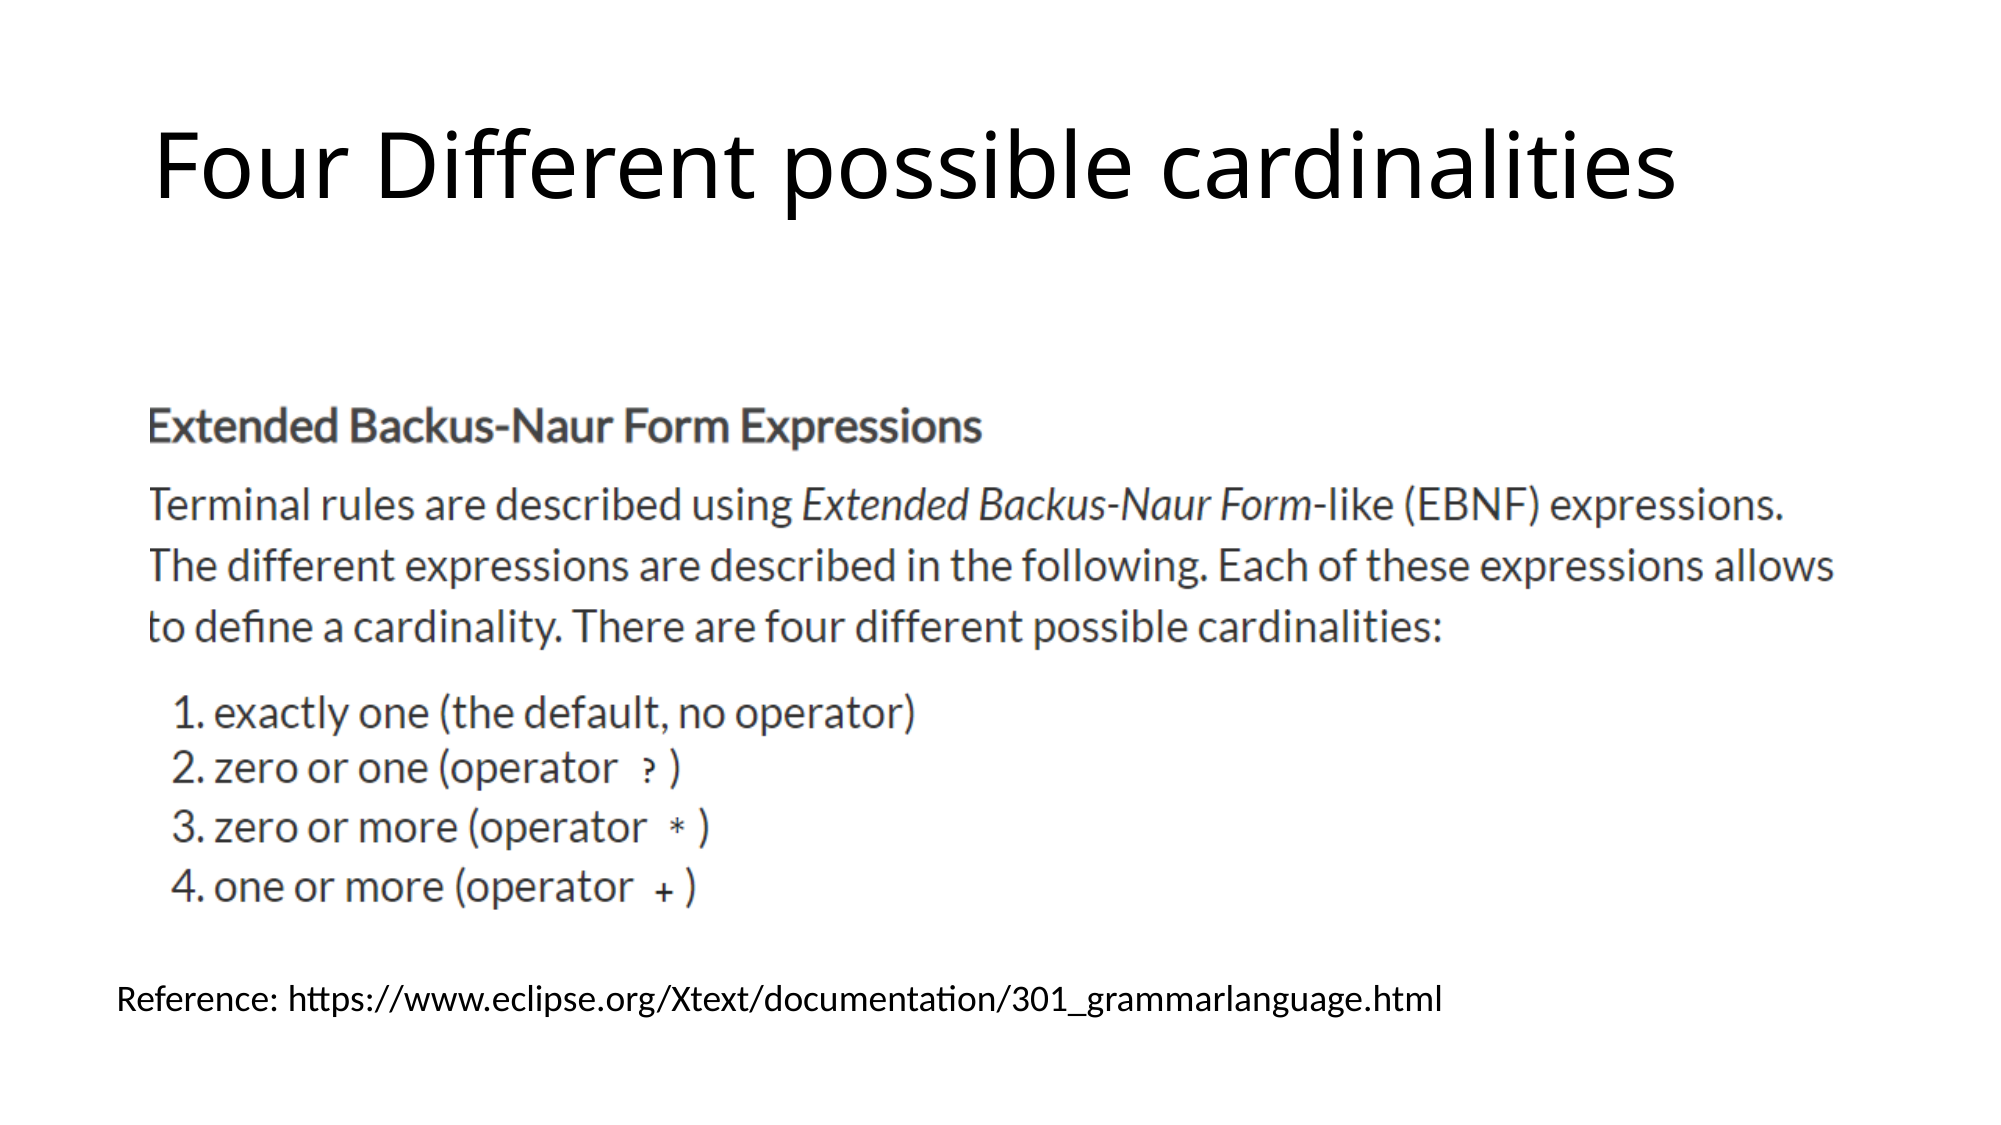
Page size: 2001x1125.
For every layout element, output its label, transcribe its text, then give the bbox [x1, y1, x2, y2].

title Four Different possible cardinalities [137, 59, 1863, 278]
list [150, 389, 1850, 924]
text_box Reference: https://www.eclipse.org/Xtext/documentation/301_grammarlanguage.html [101, 966, 1875, 1027]
